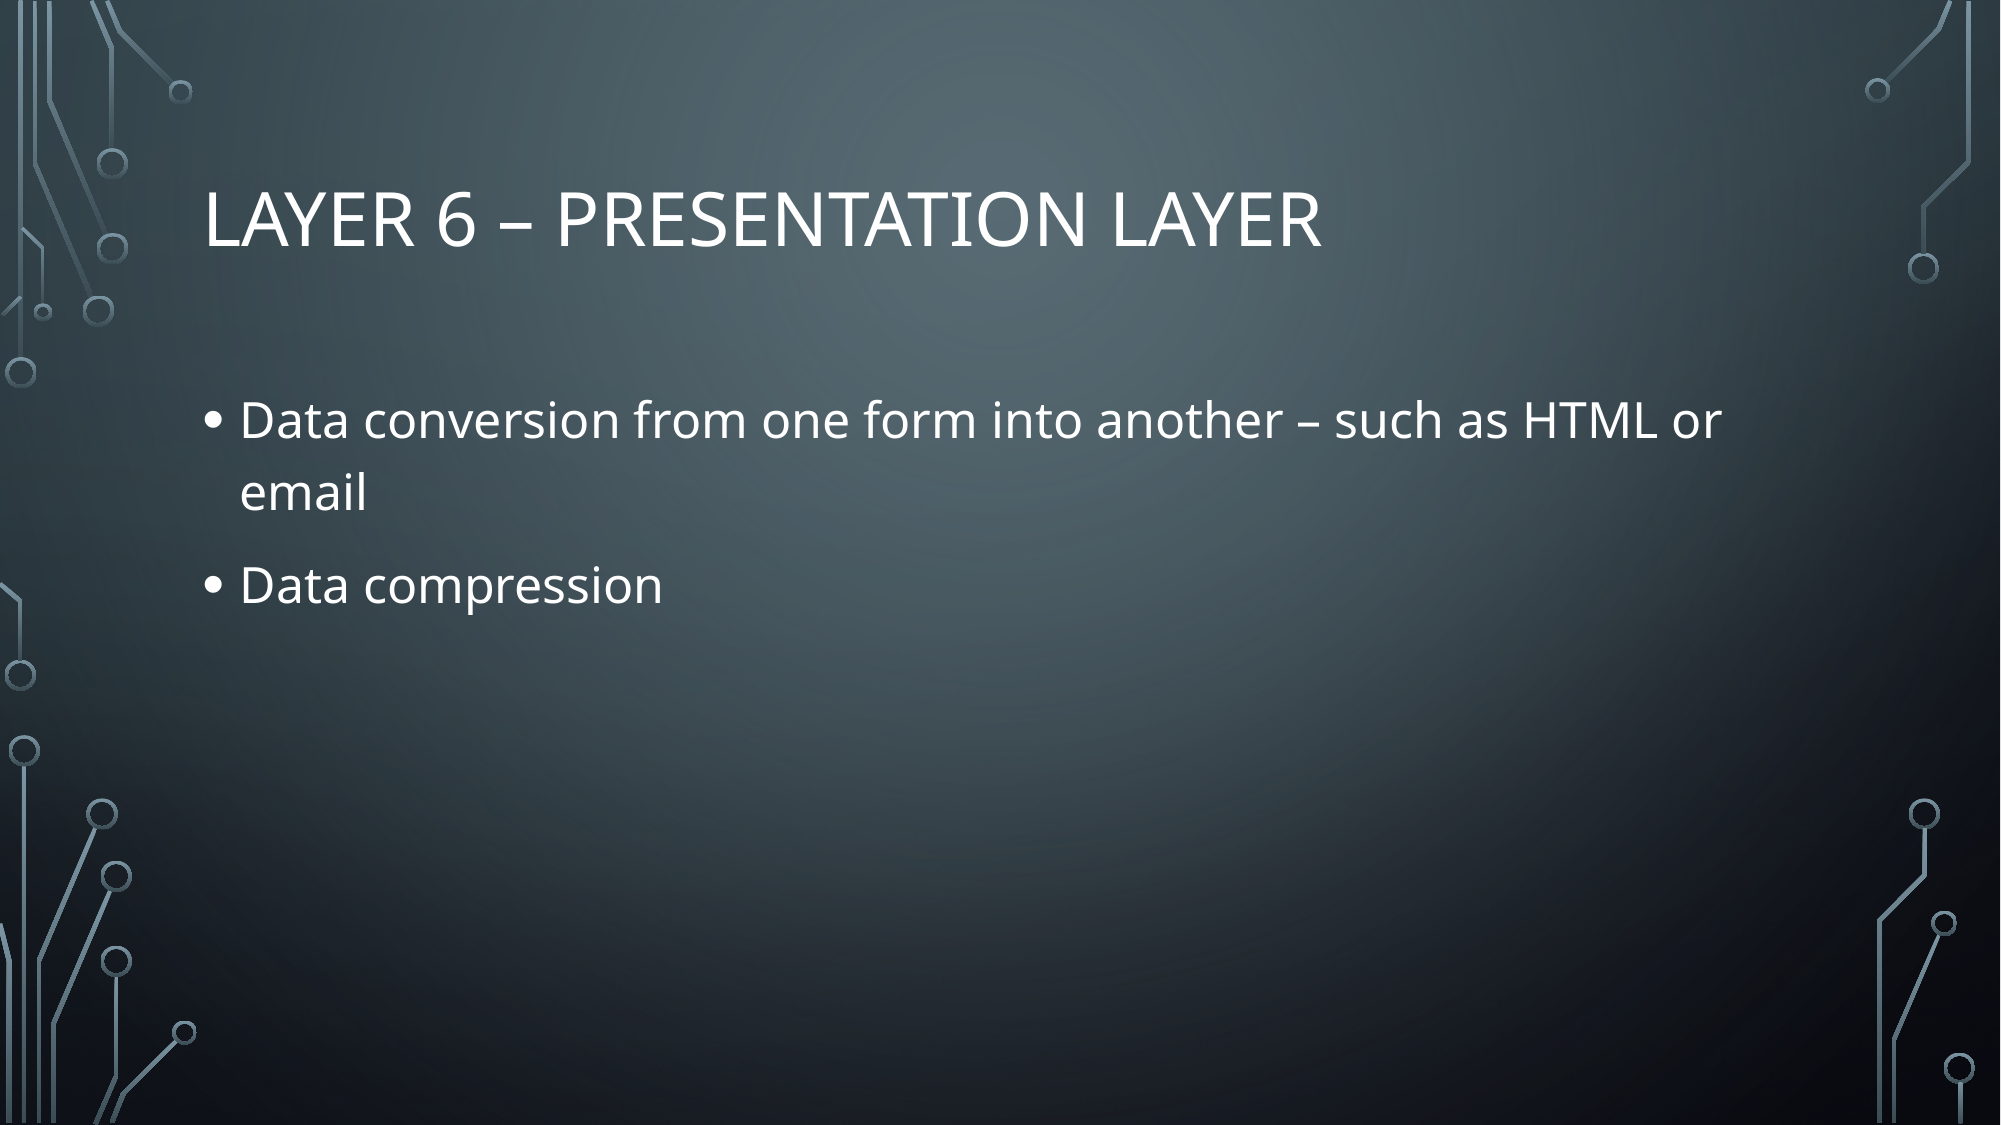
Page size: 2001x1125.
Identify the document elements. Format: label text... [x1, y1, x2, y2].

list Data conversion from one form into another – such as HTML or email Data compression [187, 369, 1813, 950]
title Layer 6 – Presentation layer [187, 101, 1813, 344]
